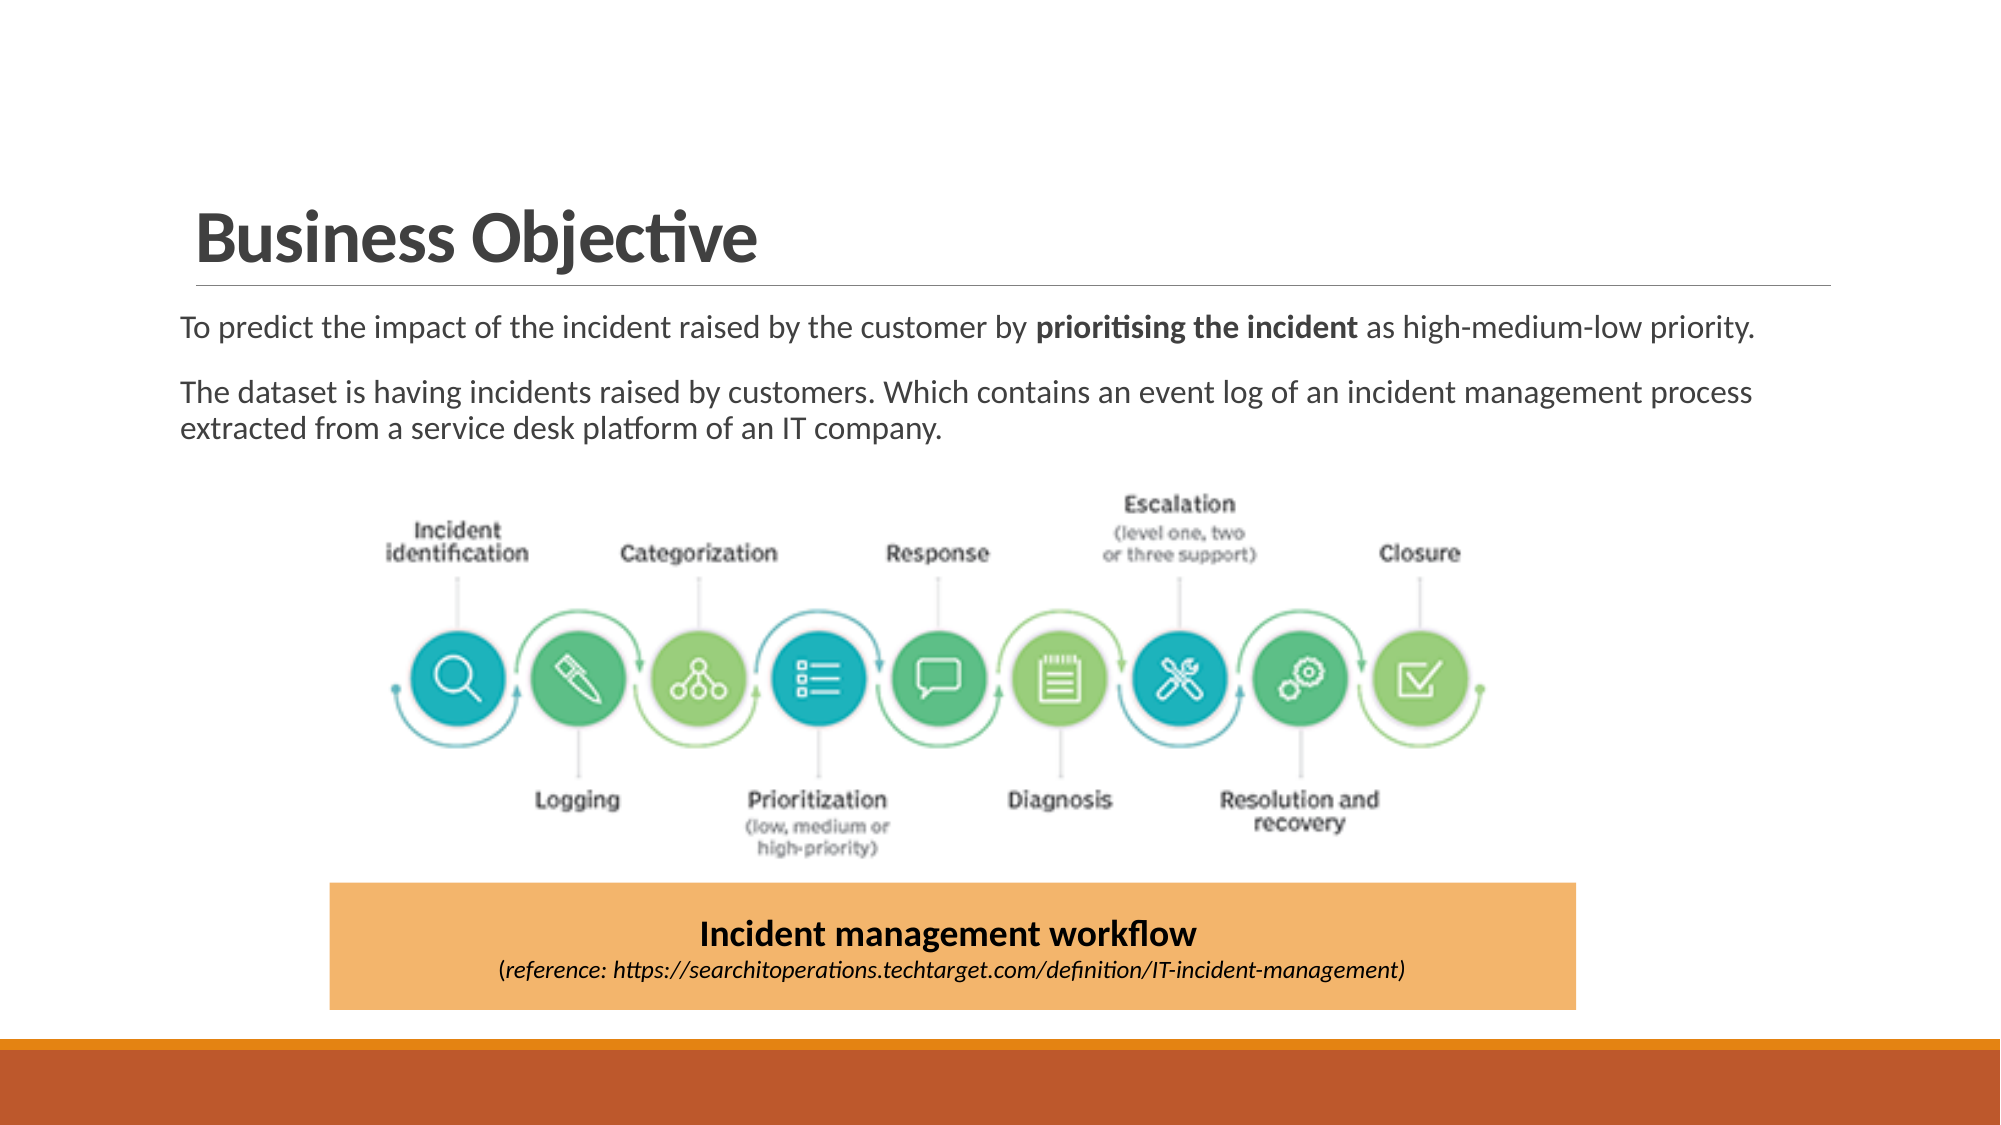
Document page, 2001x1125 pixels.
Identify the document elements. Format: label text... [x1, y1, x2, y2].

text_box Incident management workflow (reference: https://searchitoperations.techtarget.com/definition/IT-incident-management) [328, 881, 1577, 1011]
title Business Objective [180, 47, 1830, 285]
picture [348, 472, 1505, 883]
list To predict the impact of the incident raised by the customer by prioritising the incident as high-medium-low priority. The dataset is having incidents raised by customers. Which contains an event log of an incident management process extracted from a service desk platform of an IT company. [180, 302, 1830, 474]
